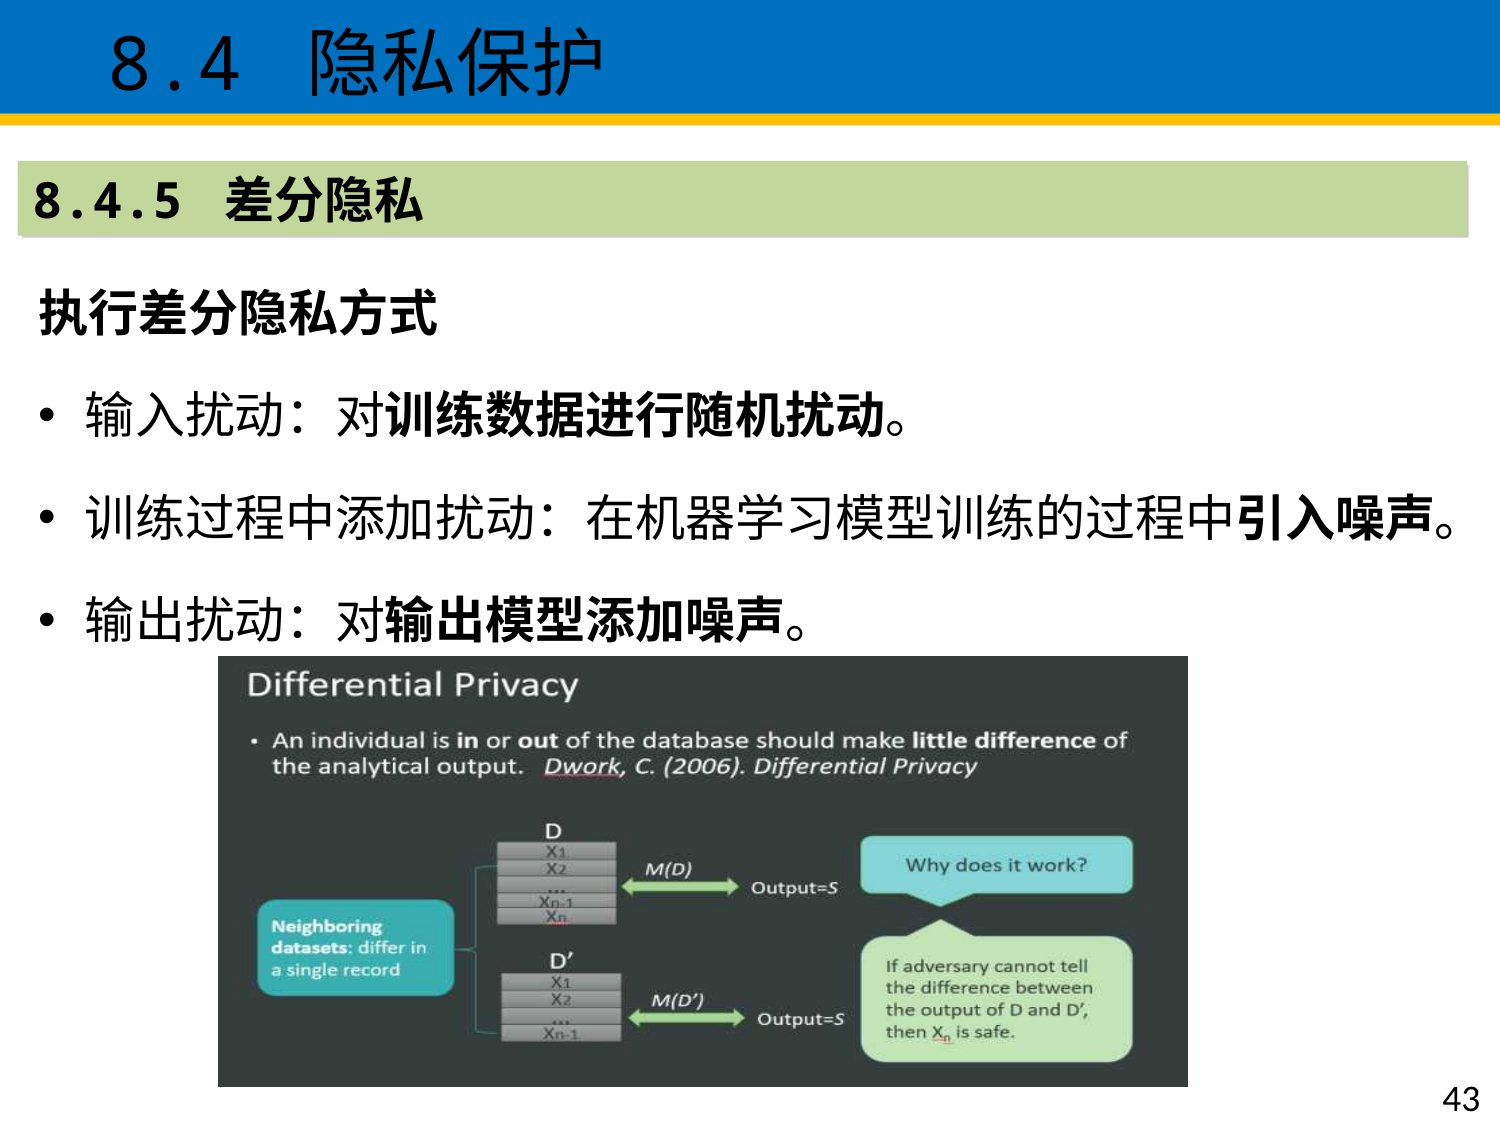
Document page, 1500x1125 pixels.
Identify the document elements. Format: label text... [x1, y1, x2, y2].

text_box 8.4.5 差分隐私 [17, 160, 1467, 236]
text_box 43 [1427, 1066, 1499, 1125]
title 8.4 隐私保护 [0, 0, 1500, 114]
picture [218, 655, 1188, 1087]
